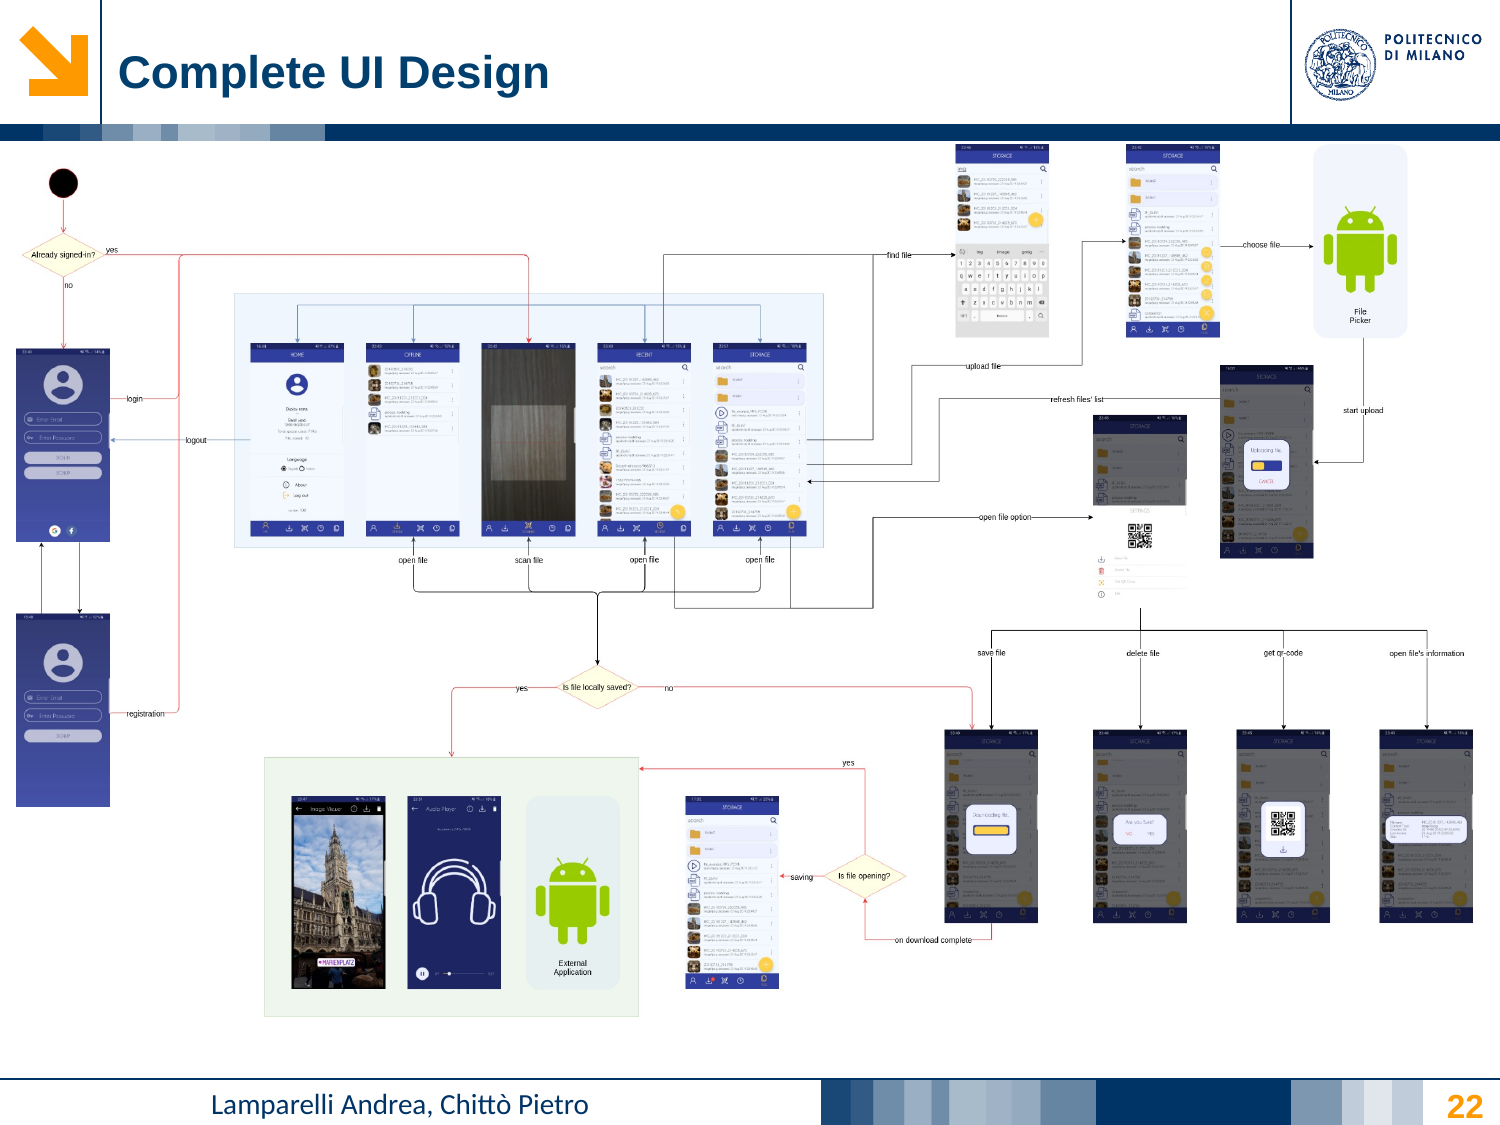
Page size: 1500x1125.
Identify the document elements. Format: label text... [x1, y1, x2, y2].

picture [16, 144, 1474, 1017]
title Complete UI Design [117, 42, 1093, 126]
text_box Lamparelli Andrea, Chittò Pietro [41, 1084, 759, 1125]
picture [0, 0, 1500, 141]
picture [0, 1078, 1500, 1125]
slide_number 22 [1437, 1084, 1500, 1125]
